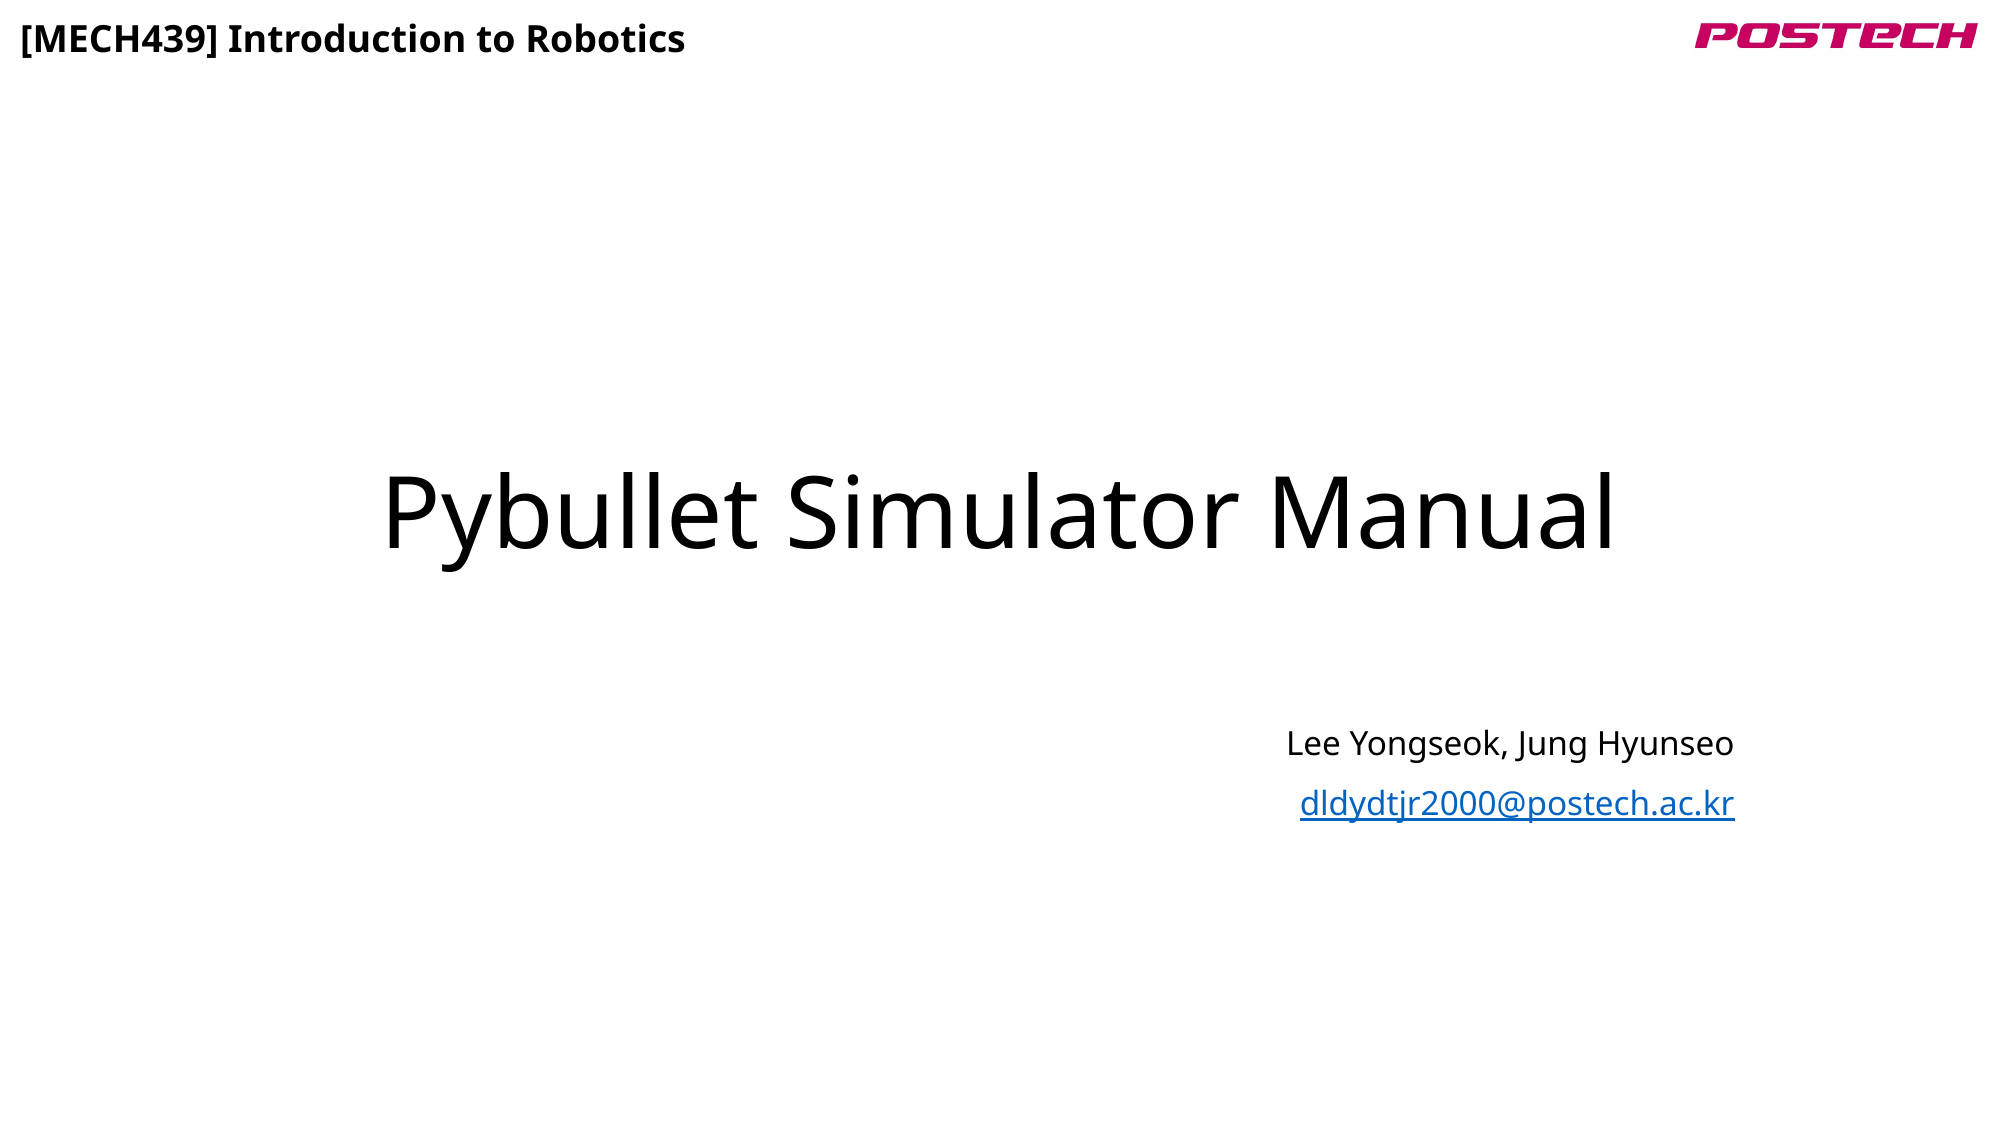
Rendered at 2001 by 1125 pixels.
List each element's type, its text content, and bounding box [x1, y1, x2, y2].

title Pybullet Simulator Manual [154, 184, 1846, 576]
picture [1690, 15, 1982, 56]
subtitle Lee Yongseok, Jung Hyunseo dldydtjr2000@postech.ac.kr [249, 669, 1750, 941]
